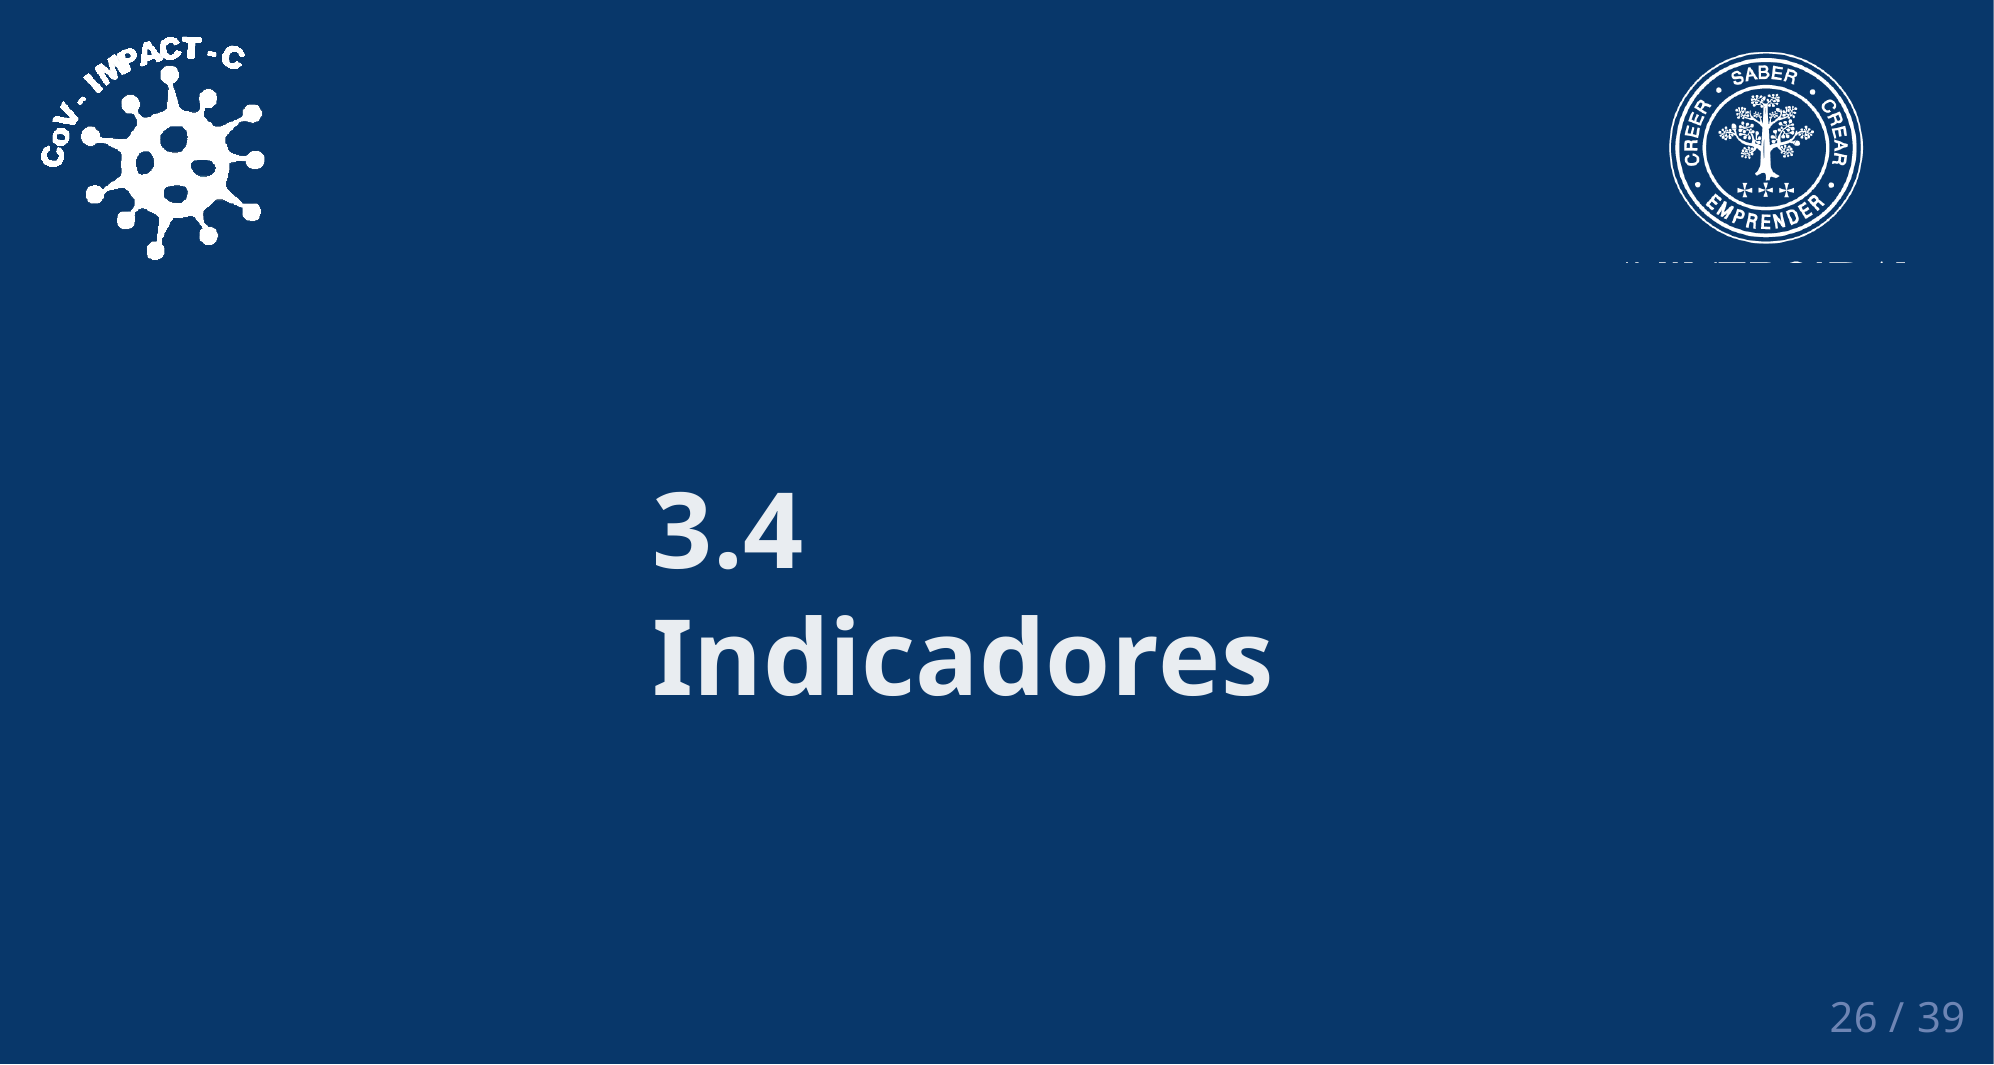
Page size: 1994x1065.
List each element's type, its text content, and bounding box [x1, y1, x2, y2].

slide_number 26 / 39 [1823, 985, 1971, 1065]
title 3.4 Indicadores [650, 461, 1343, 717]
picture [30, 27, 290, 263]
picture [1626, 27, 1905, 263]
